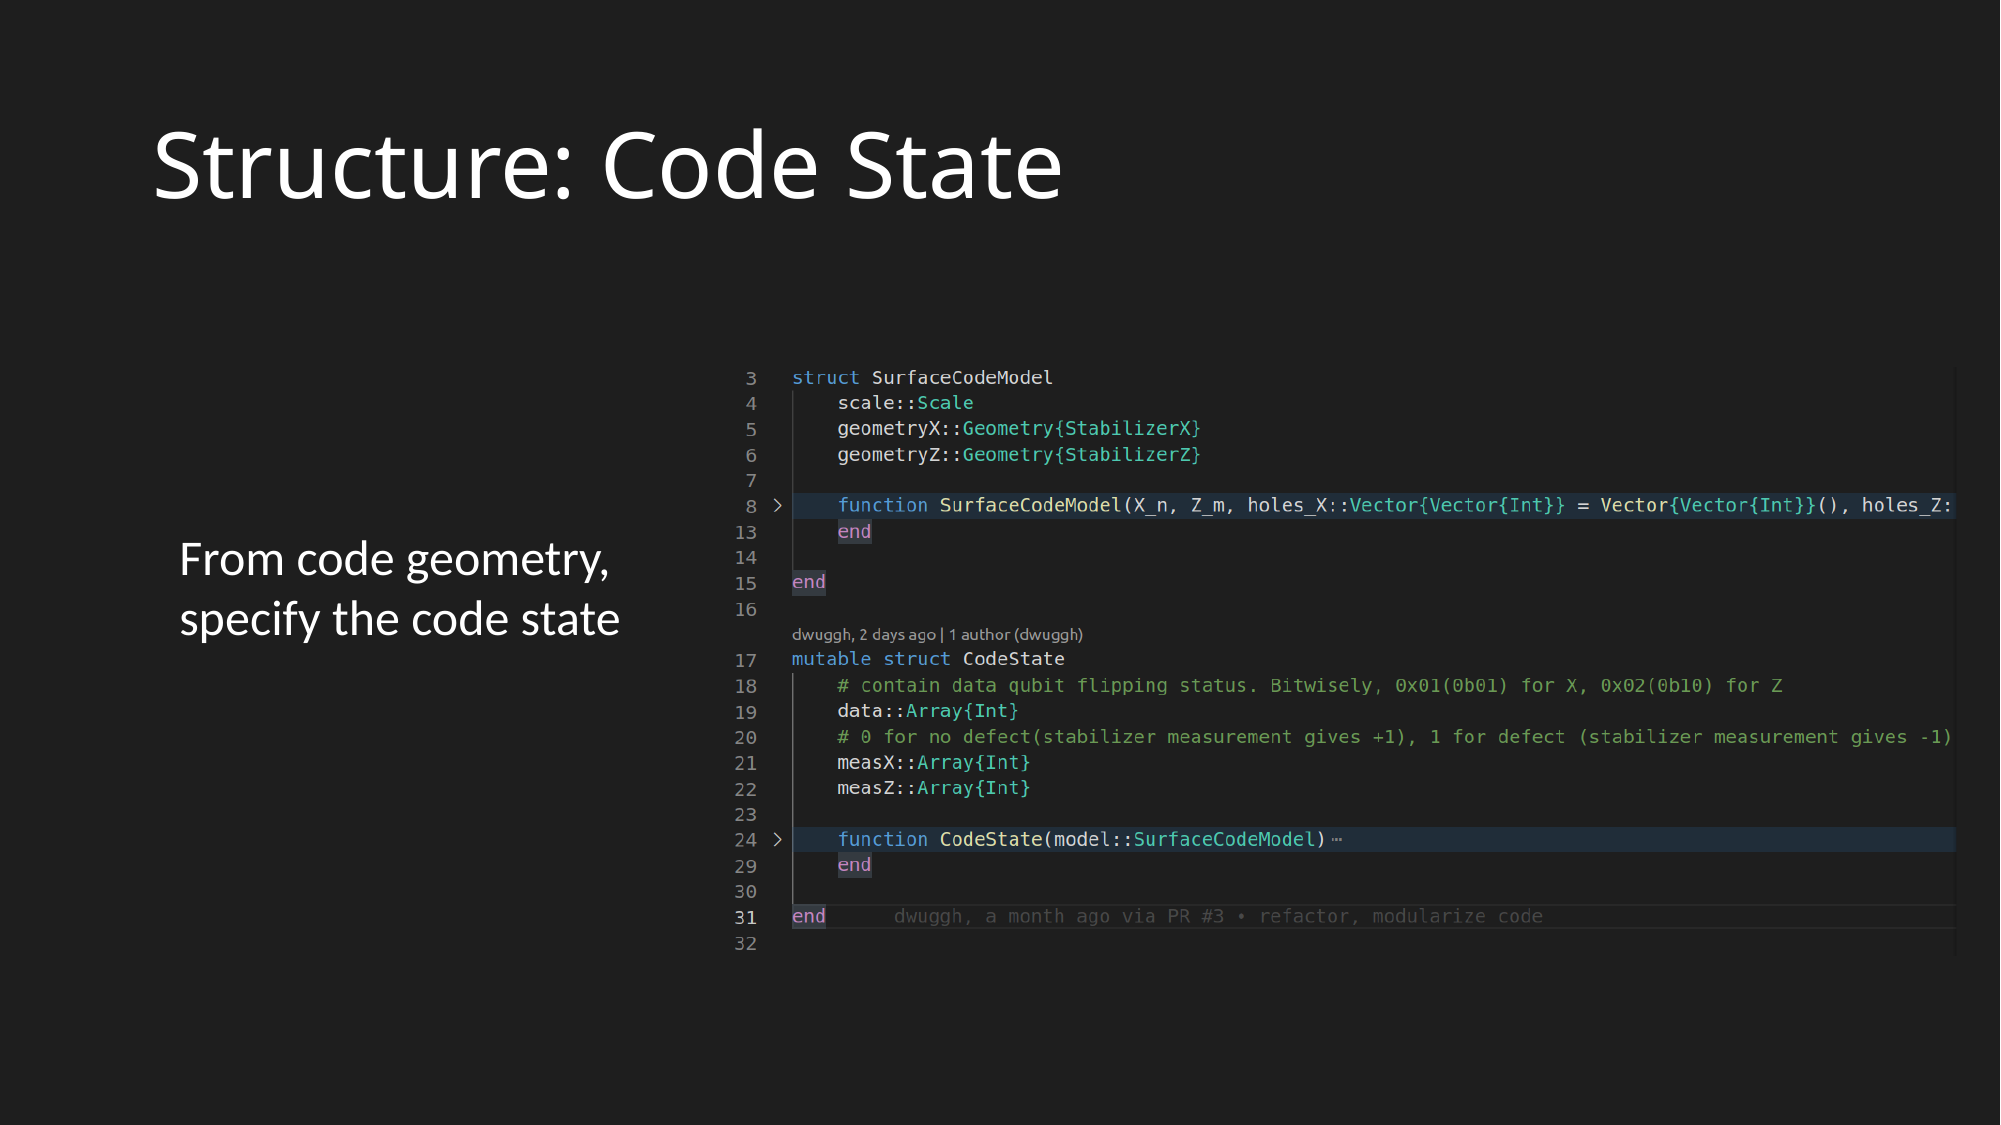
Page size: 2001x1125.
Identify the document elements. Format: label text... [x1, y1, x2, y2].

text_box From code geometry, specify the code state [164, 518, 659, 653]
picture [697, 366, 1957, 956]
title Structure: Code State [137, 59, 1863, 278]
